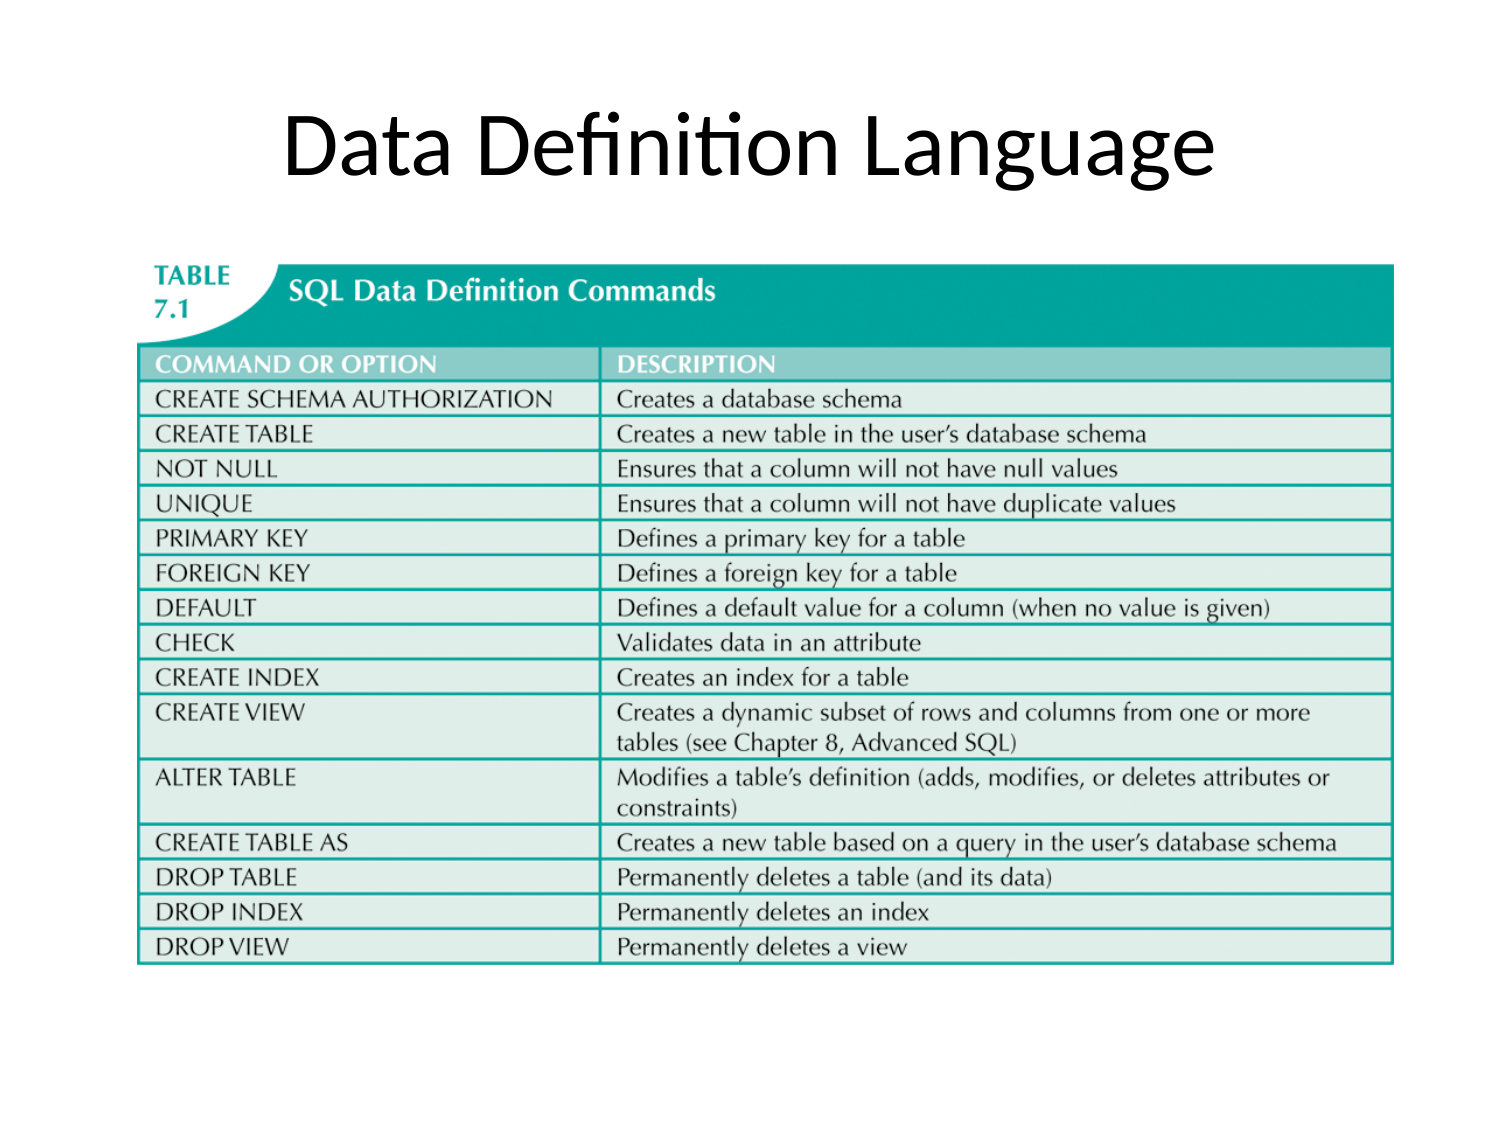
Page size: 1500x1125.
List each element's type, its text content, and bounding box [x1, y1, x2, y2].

title Data Definition Language [75, 45, 1425, 233]
picture [137, 264, 1395, 965]
